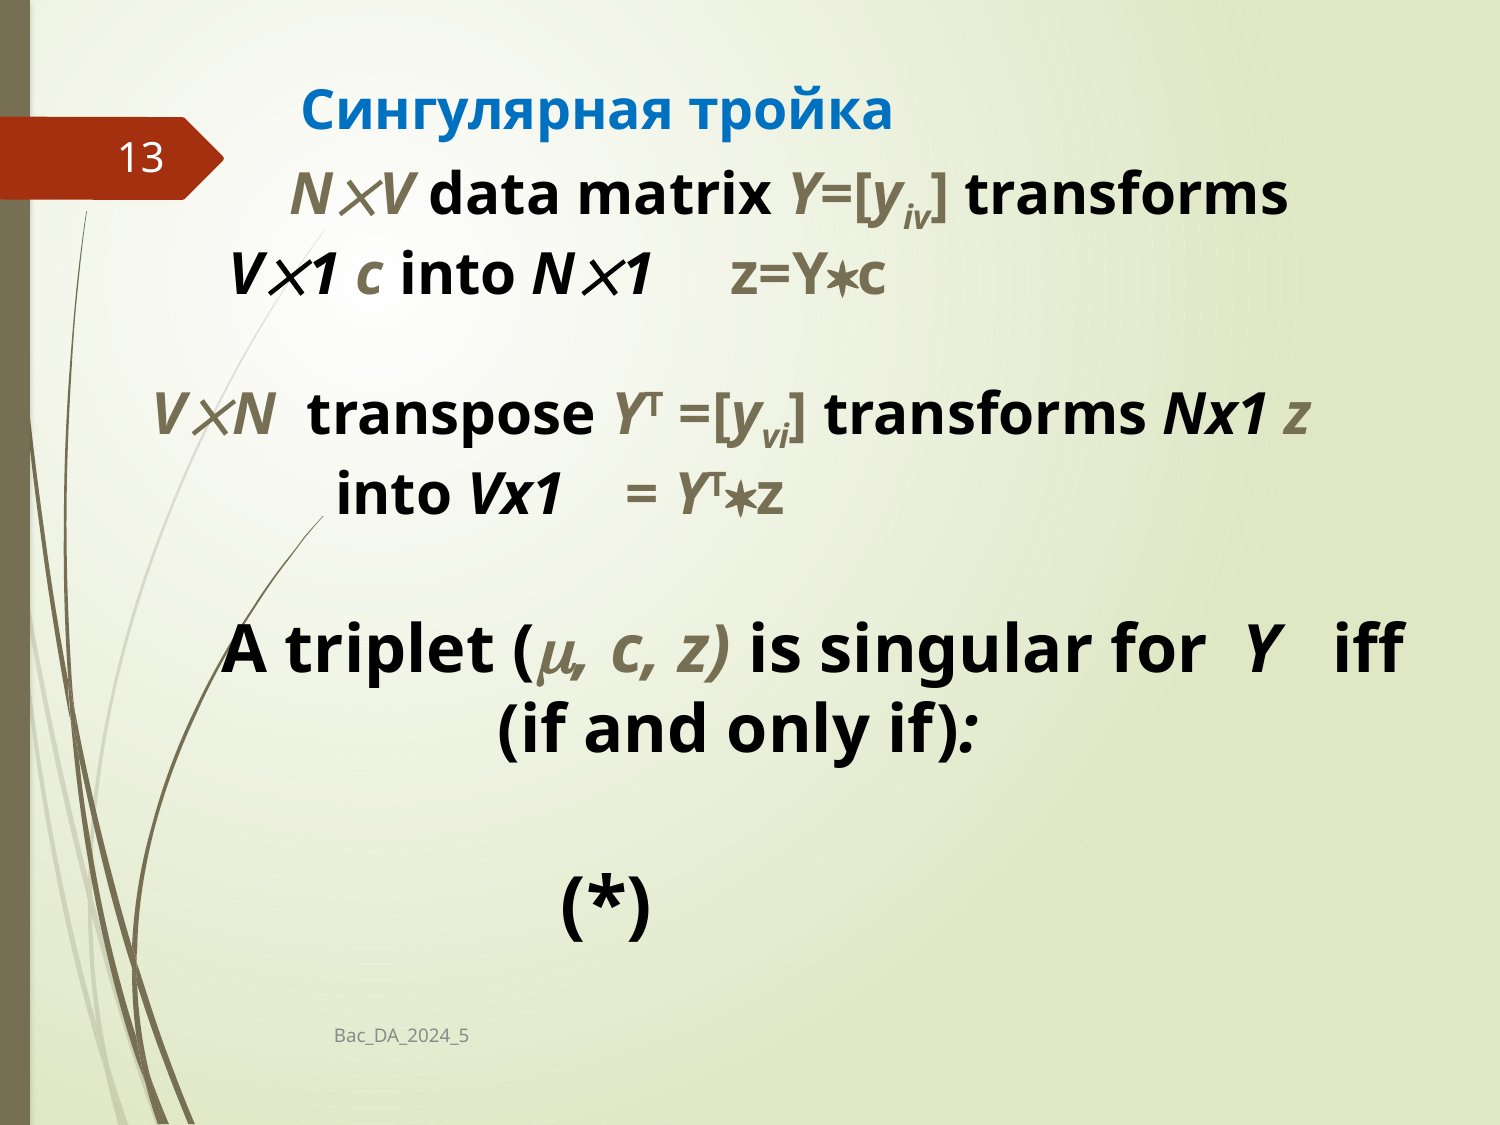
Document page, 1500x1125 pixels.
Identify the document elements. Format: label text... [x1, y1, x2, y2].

slide_number 13 [83, 129, 180, 190]
footer Bac_DA_2024_5 [318, 1006, 1257, 1067]
title Сингулярная тройка [0, 1, 1500, 149]
